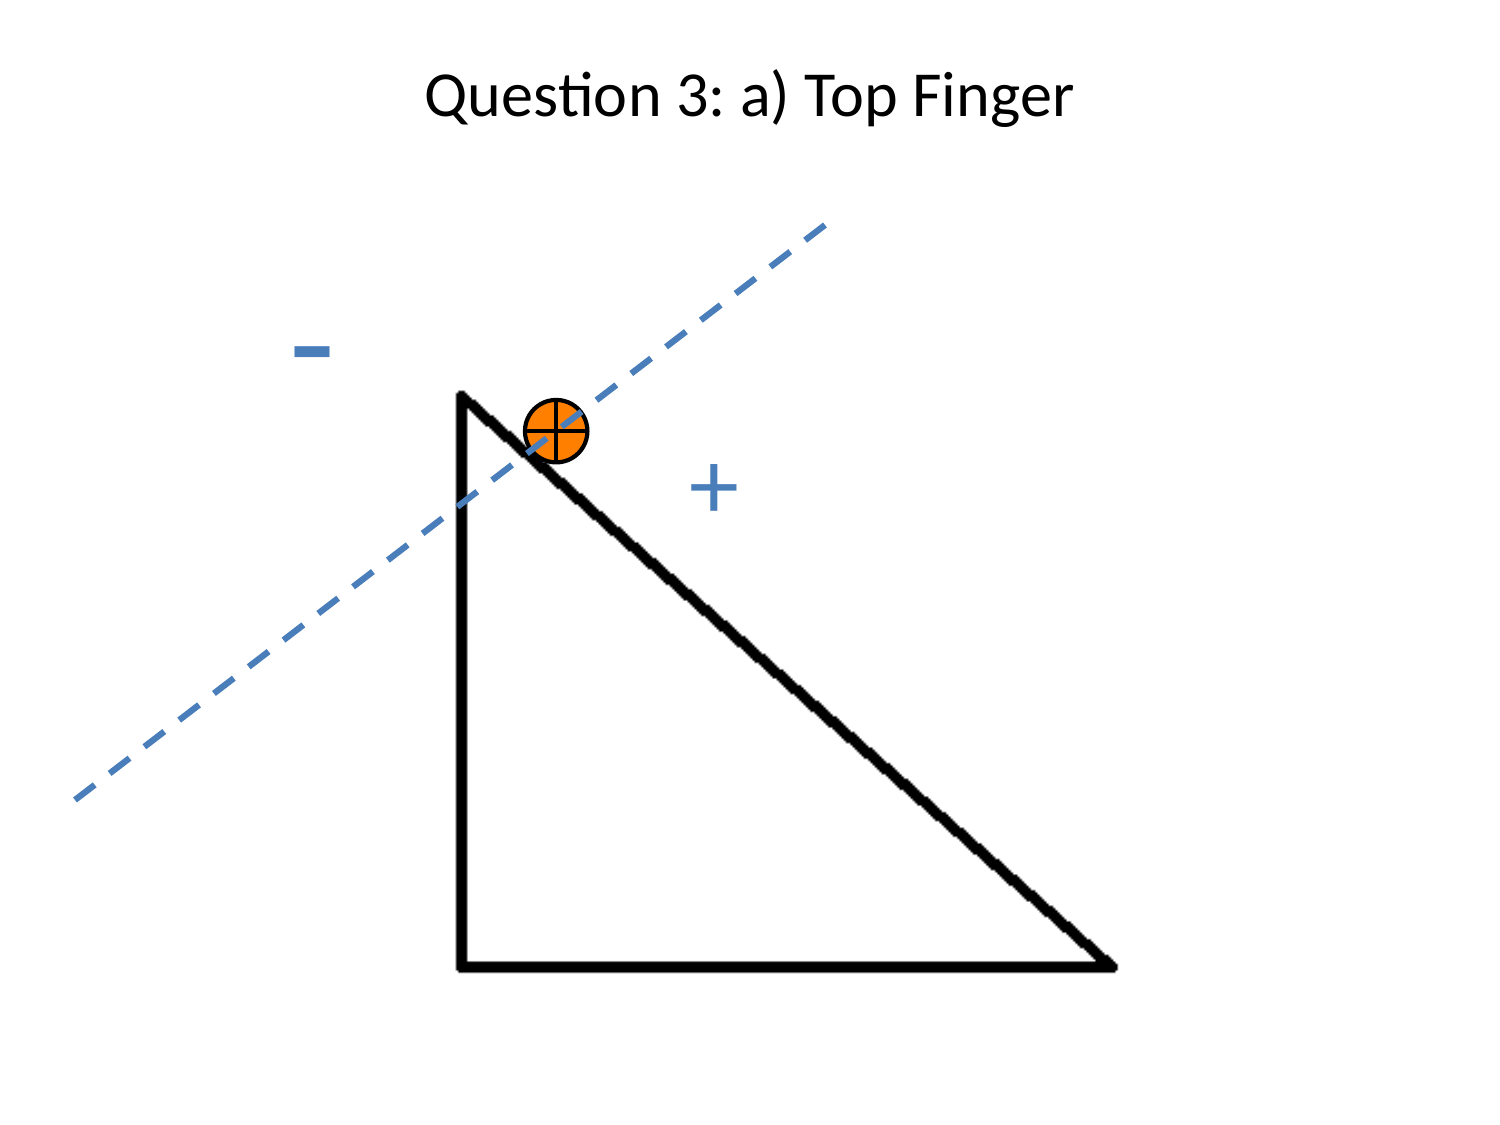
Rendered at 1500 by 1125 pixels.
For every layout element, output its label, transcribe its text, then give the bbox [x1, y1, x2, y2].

title Question 3: a) Top Finger [75, 45, 1425, 138]
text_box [74, 224, 826, 801]
picture [449, 387, 1126, 981]
